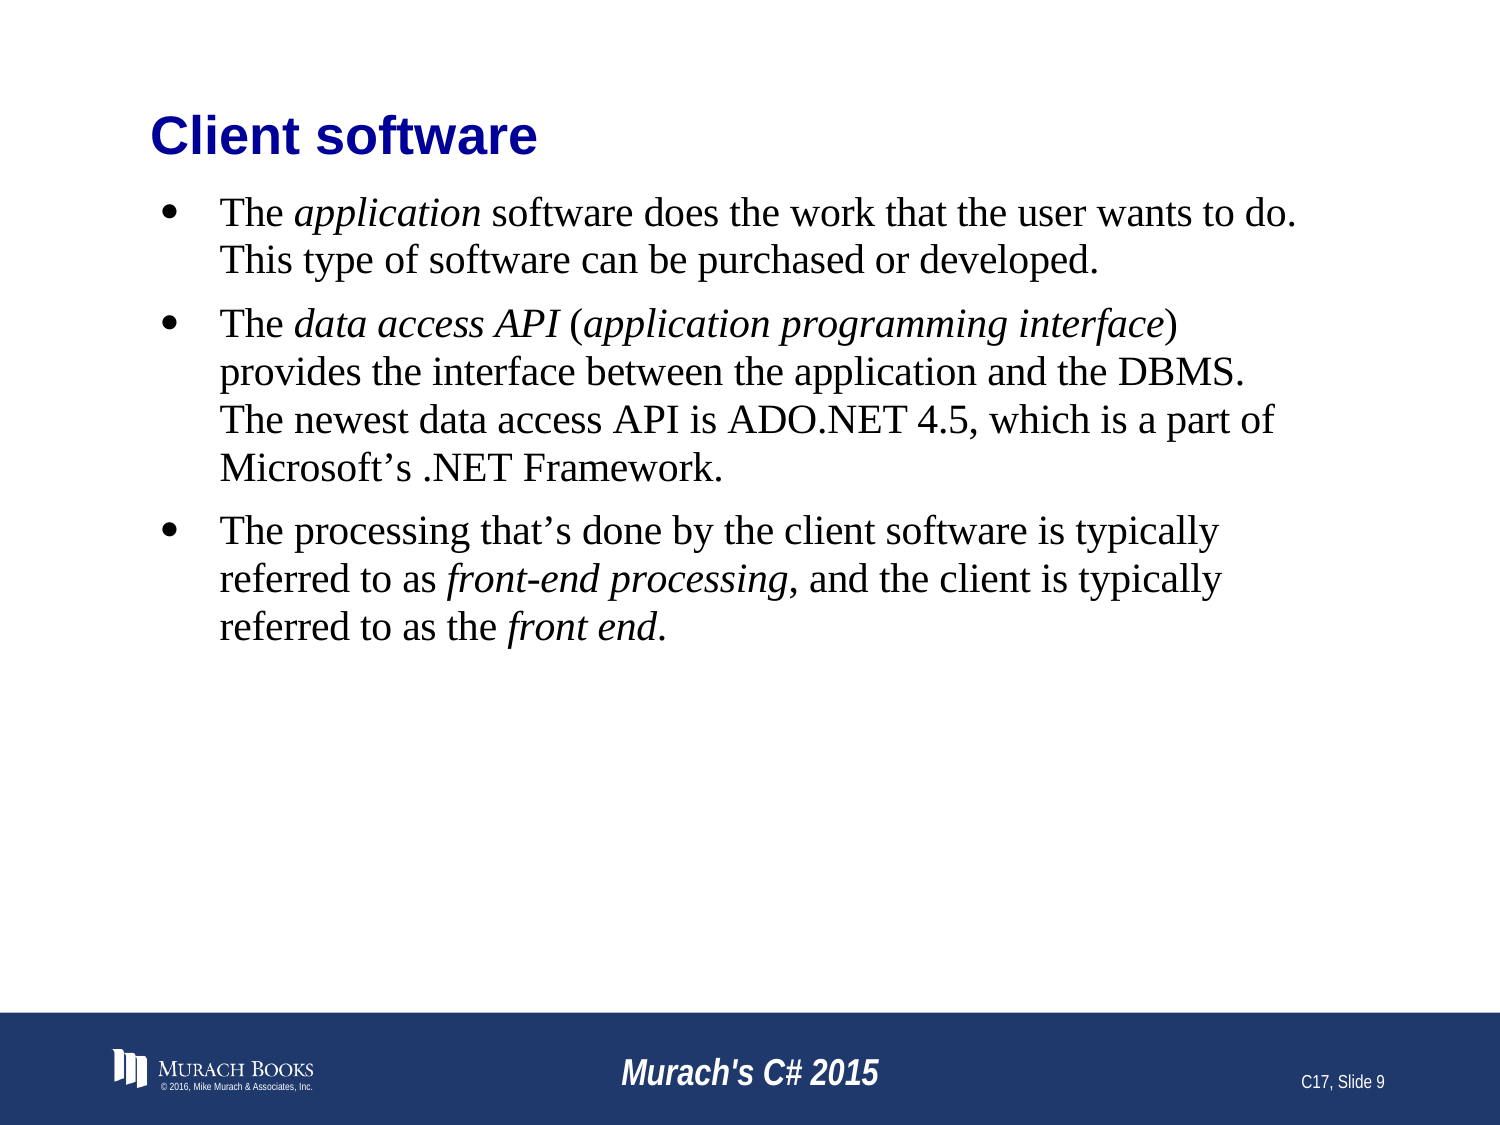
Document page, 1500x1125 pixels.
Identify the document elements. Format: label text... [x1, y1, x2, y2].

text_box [162, 184, 1361, 663]
title Client software [150, 99, 1350, 166]
slide_number C17, Slide 9 [1087, 1025, 1400, 1100]
footer © 2016, Mike Murach & Associates, Inc. [12, 1025, 463, 1100]
slide_number Murach's C# 2015 [463, 1025, 1050, 1100]
